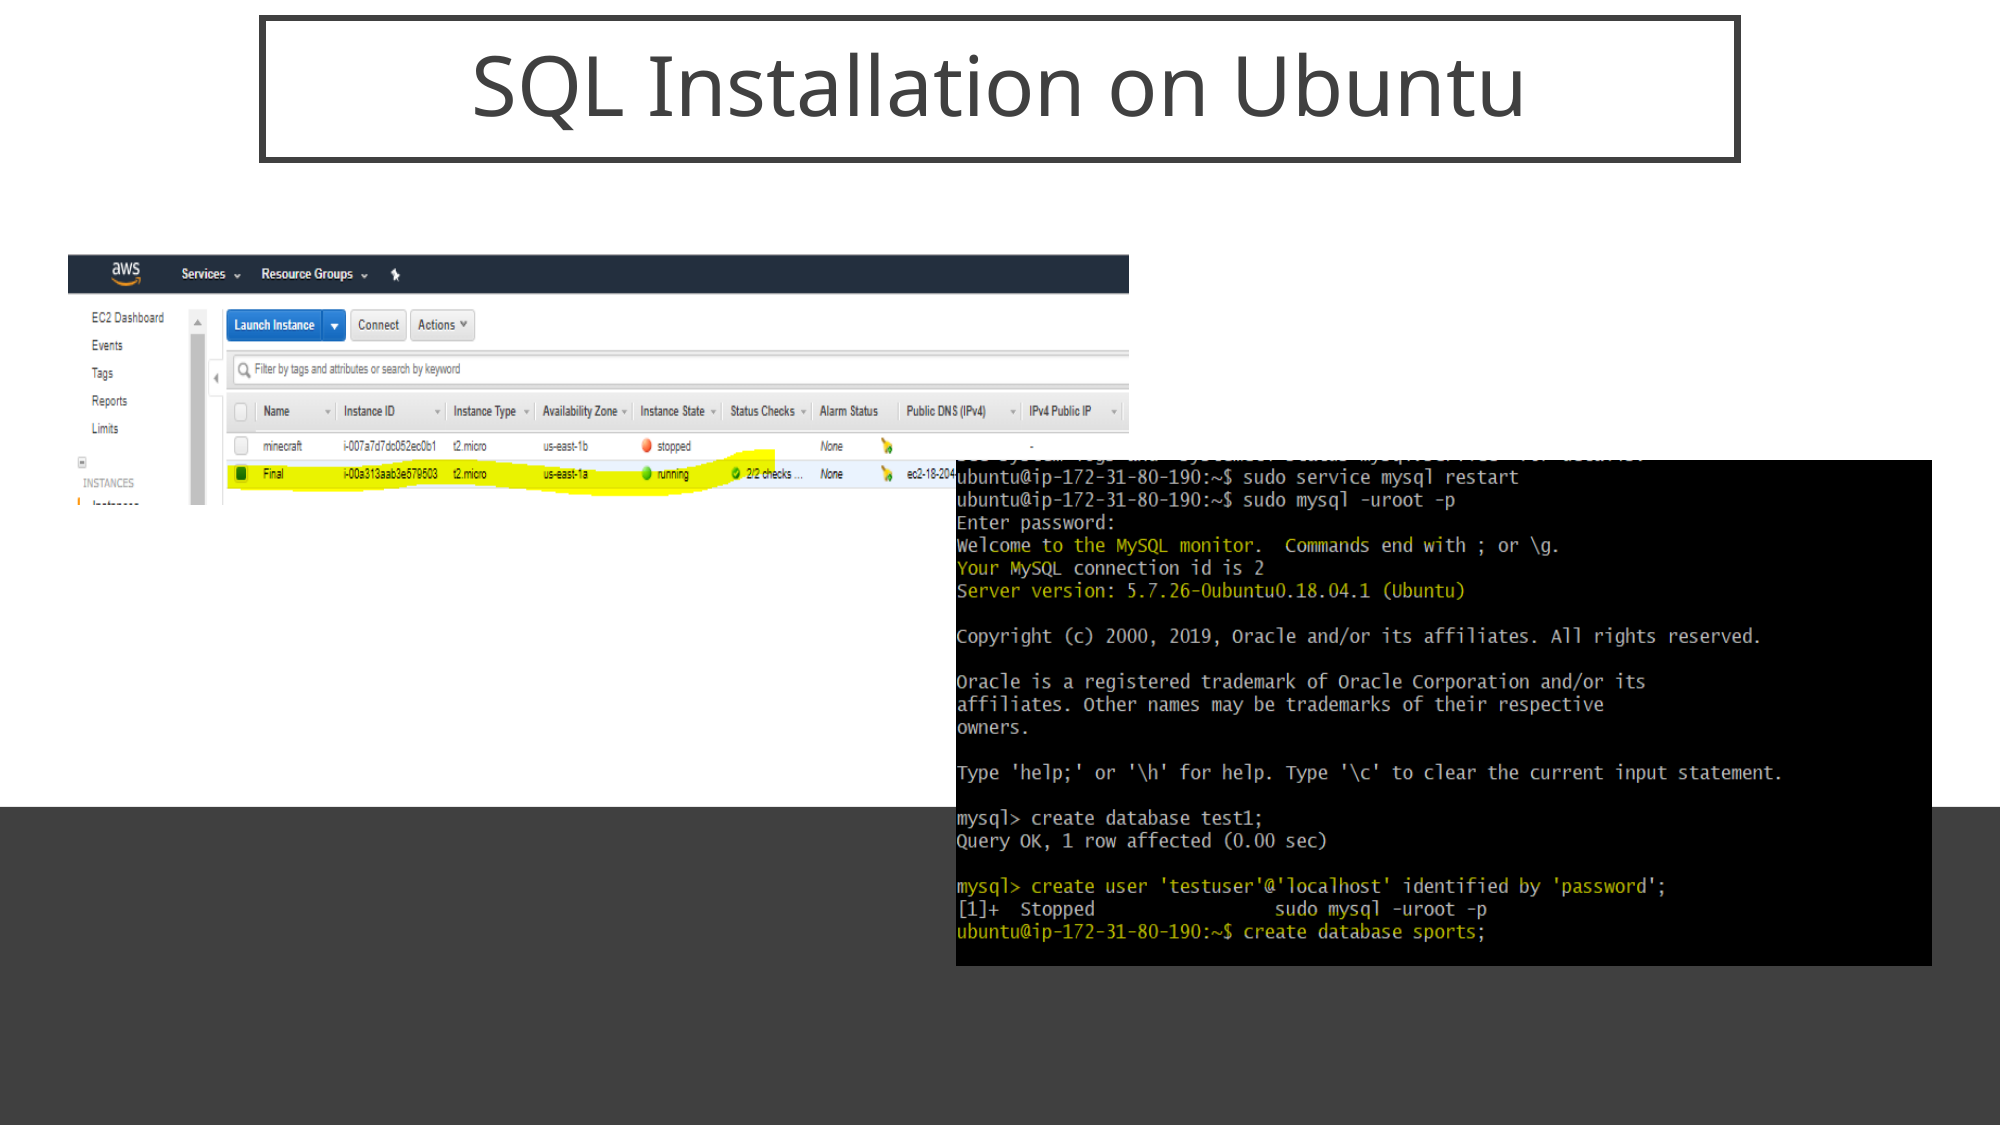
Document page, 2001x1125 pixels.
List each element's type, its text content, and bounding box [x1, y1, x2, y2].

text_box SQL Installation on Ubuntu [262, 18, 1738, 161]
text_box [0, 806, 2000, 1125]
picture [68, 254, 1932, 967]
